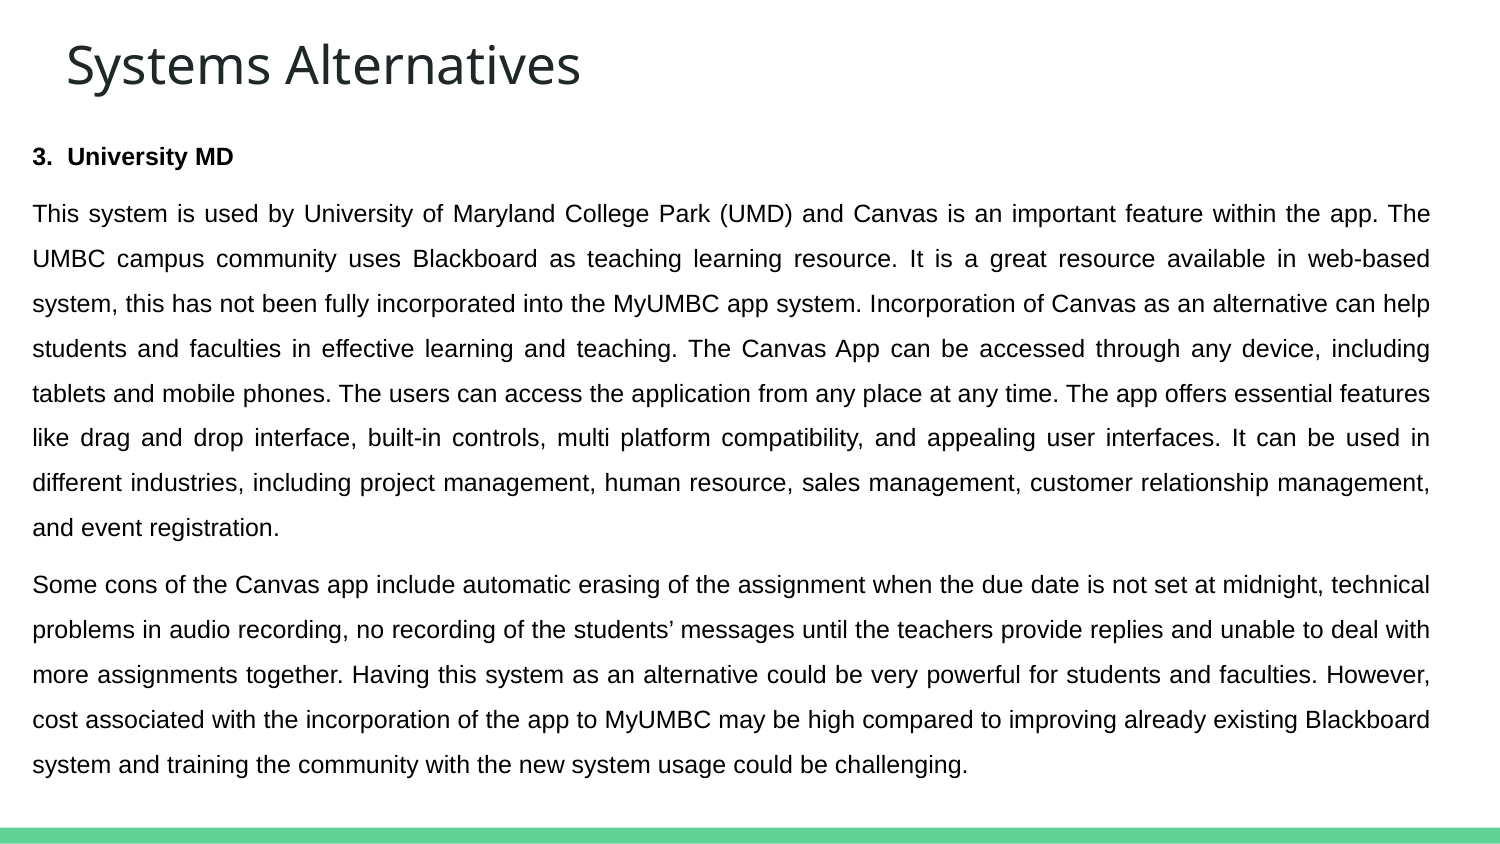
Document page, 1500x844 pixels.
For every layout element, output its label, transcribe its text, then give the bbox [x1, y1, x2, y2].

text_box 3. University MD This system is used by University of Maryland College Park (UMD) and Canvas is an important feature within the app. The UMBC campus community uses Blackboard as teaching learning resource. It is a great resource available in web-based system, this has not been fully incorporated into the MyUMBC app system. Incorporation of Canvas as an alternative can help students and faculties in effective learning and teaching. The Canvas App can be accessed through any device, including tablets and mobile phones. The users can access the application from any place at any time. The app offers essential features like drag and drop interface, built-in controls, multi platform compatibility, and appealing user interfaces. It can be used in different industries, including project management, human resource, sales management, customer relationship management, and event registration. Some cons of the Canvas app include automatic erasing of the assignment when the due date is not set at midnight, technical problems in audio recording, no recording of the students’ messages until the teachers provide replies and unable to deal with more assignments together. Having this system as an alternative could be very powerful for students and faculties. However, cost associated with the incorporation of the app to MyUMBC may be high compared to improving already existing Blackboard system and training the community with the new system usage could be challenging. [17, 110, 1449, 794]
title Systems Alternatives [51, 16, 1449, 110]
